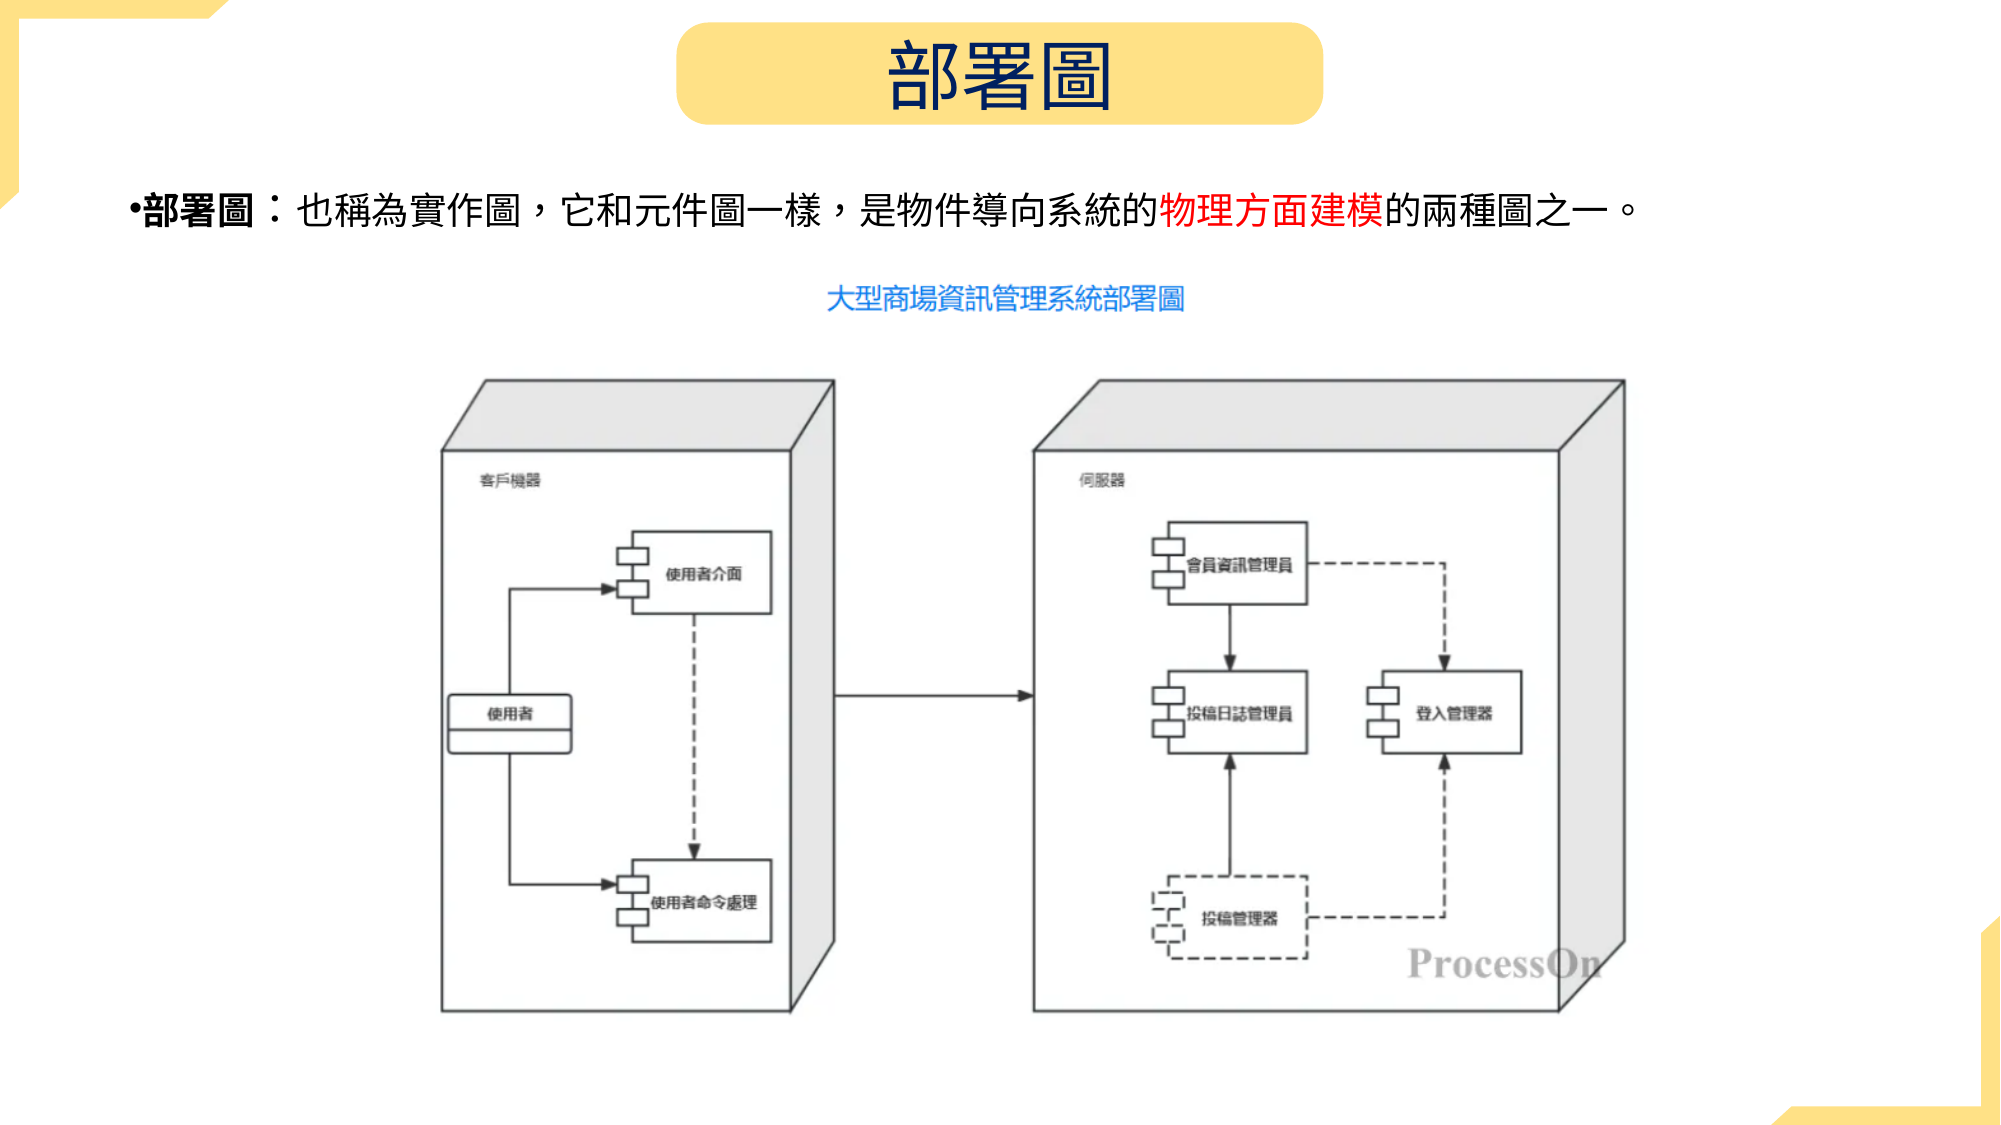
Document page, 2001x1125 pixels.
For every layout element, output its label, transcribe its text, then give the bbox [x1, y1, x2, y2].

text_box 部署圖：也稱為實作圖，它和元件圖一樣，是物件導向系統的物理方面建模的兩種圖之一。 [114, 150, 1724, 240]
text_box [1769, 914, 2000, 1125]
text_box 部署圖 [675, 21, 1325, 126]
text_box [0, 0, 231, 211]
picture [350, 257, 1650, 1024]
